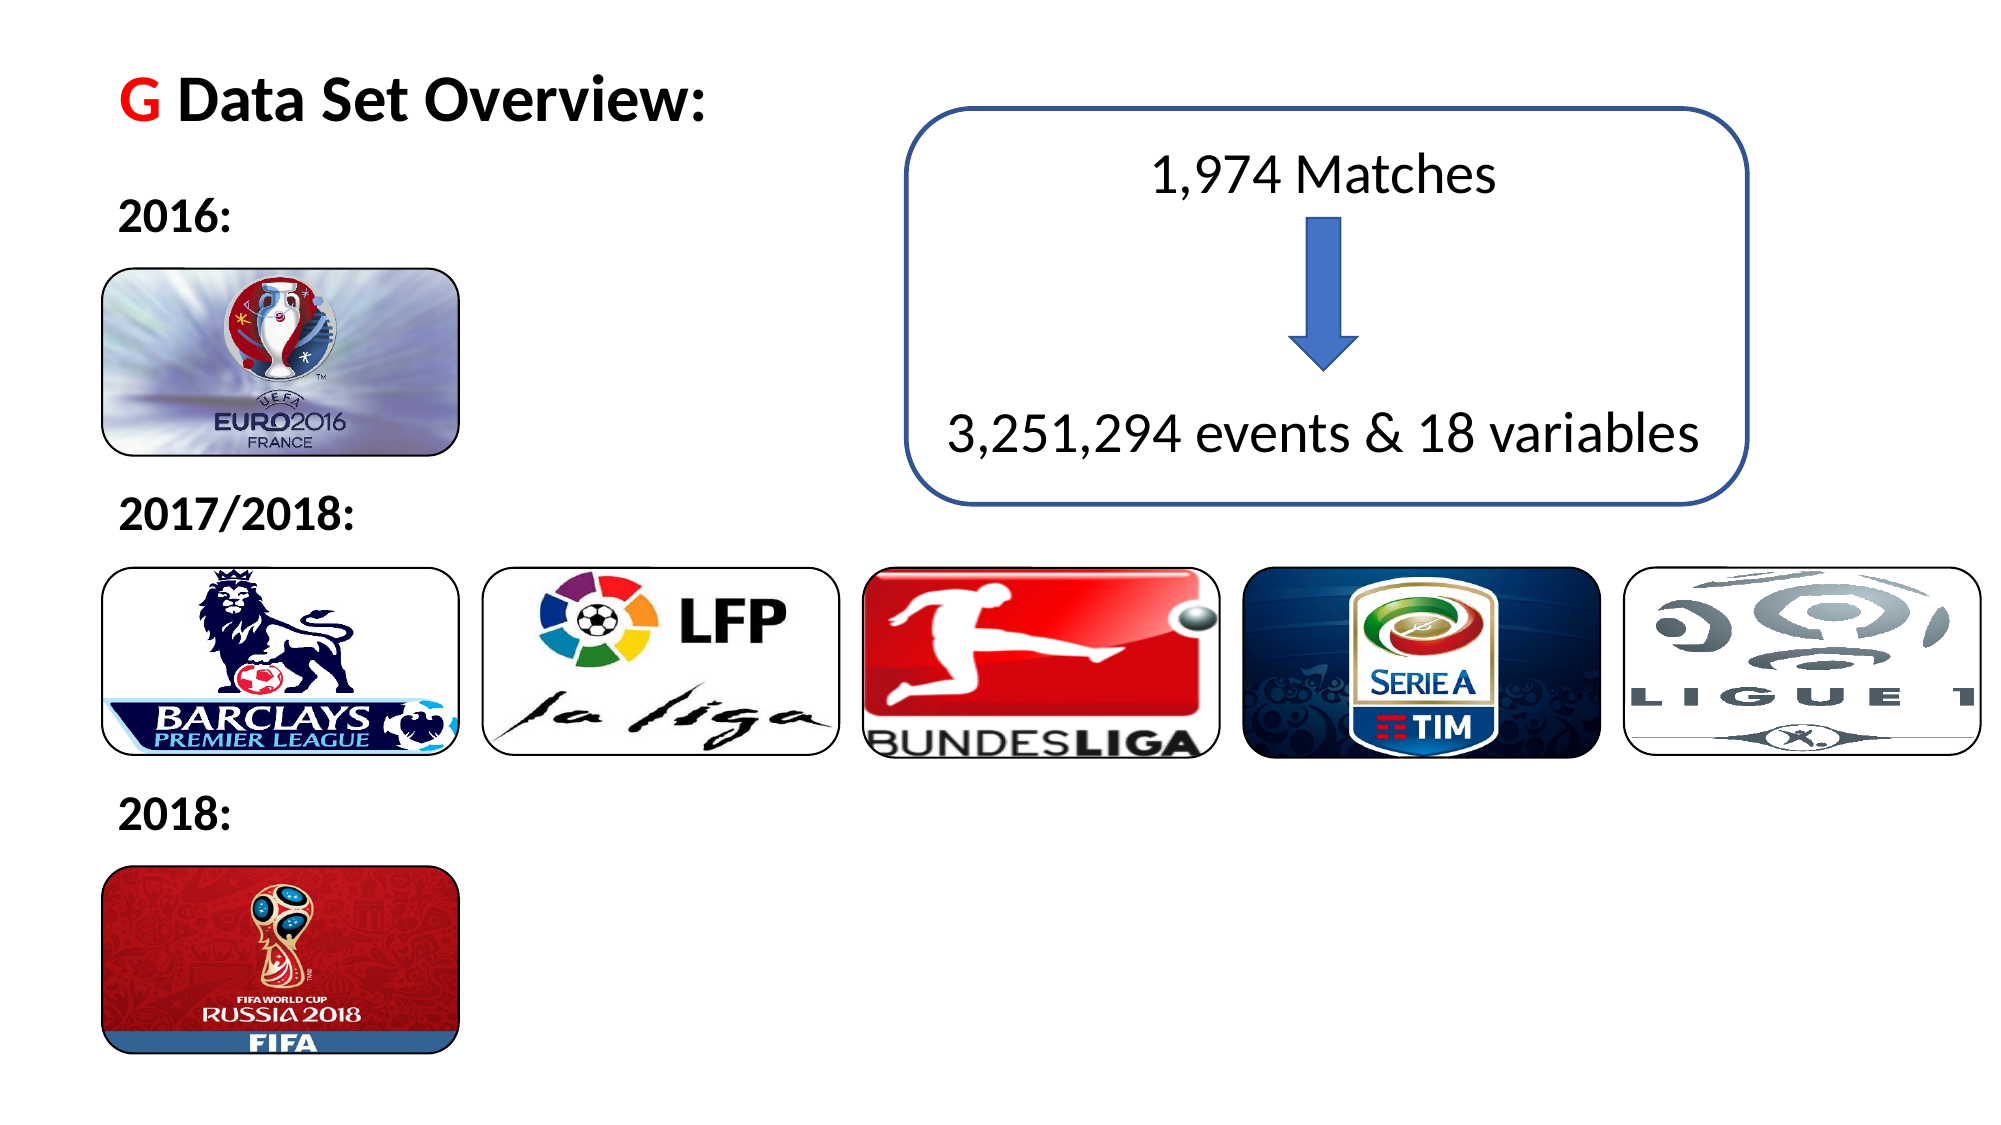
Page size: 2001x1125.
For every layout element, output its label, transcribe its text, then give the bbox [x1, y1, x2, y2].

text_box [1622, 566, 1982, 756]
text_box [481, 566, 841, 756]
text_box [861, 566, 1221, 759]
text_box [101, 566, 460, 756]
text_box [101, 267, 460, 457]
text_box 2016: [102, 174, 248, 250]
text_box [906, 108, 1748, 505]
text_box 2018: [102, 772, 248, 848]
text_box G Data Set Overview: [104, 47, 724, 143]
text_box 2017/2018: [103, 473, 371, 549]
text_box [101, 865, 460, 1055]
text_box [1242, 566, 1602, 759]
